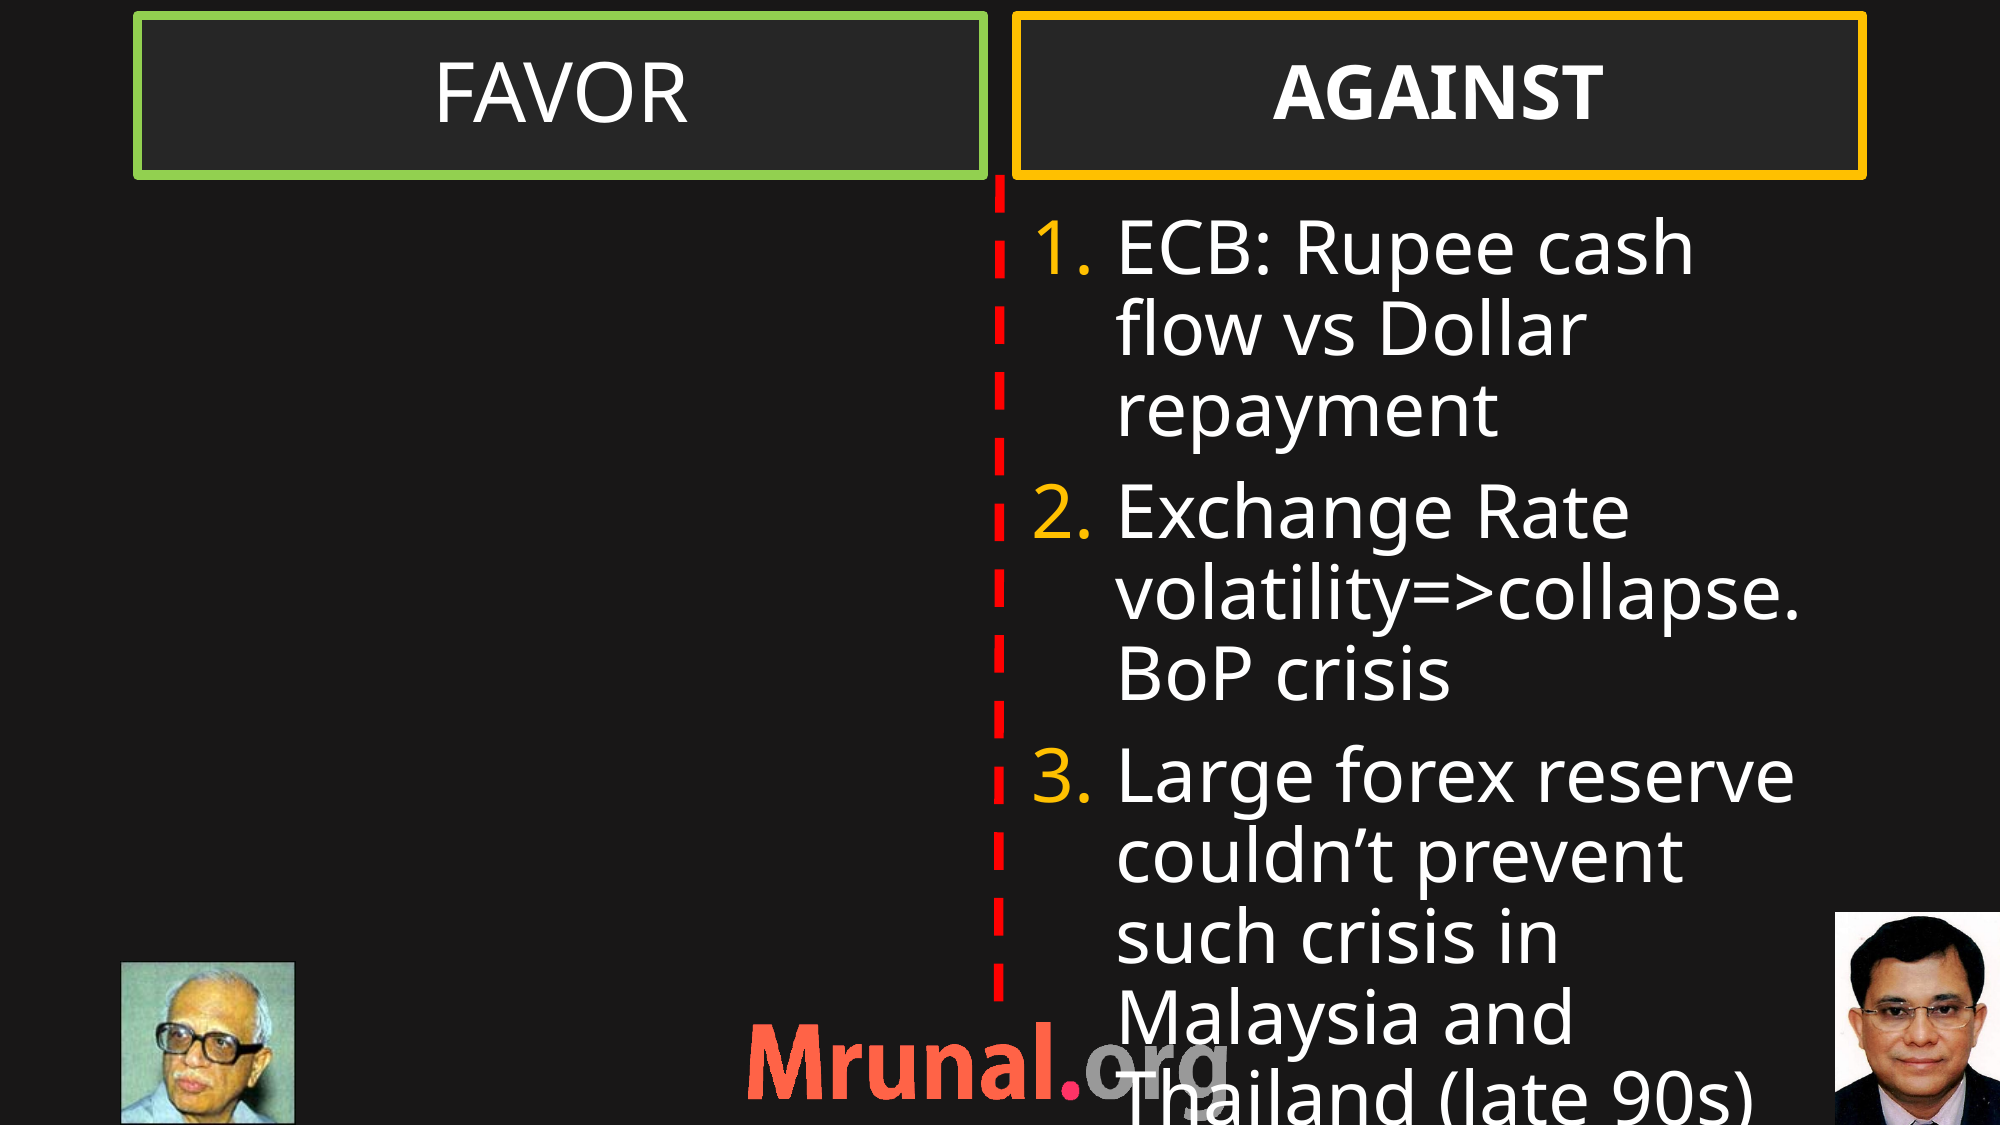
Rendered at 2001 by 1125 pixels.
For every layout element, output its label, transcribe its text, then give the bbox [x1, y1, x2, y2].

picture [741, 1005, 1230, 1125]
picture [1835, 912, 2000, 1125]
list FAVOR [133, 11, 988, 180]
list ECB: Rupee cash flow vs Dollar repayment Exchange Rate volatility=>collapse. BoP crisis Large forex reserve couldn’t prevent such crisis in Malaysia and Thailand (late 90s) [1016, 202, 1863, 1016]
list AGAINST [1012, 11, 1867, 180]
picture [120, 961, 296, 1125]
